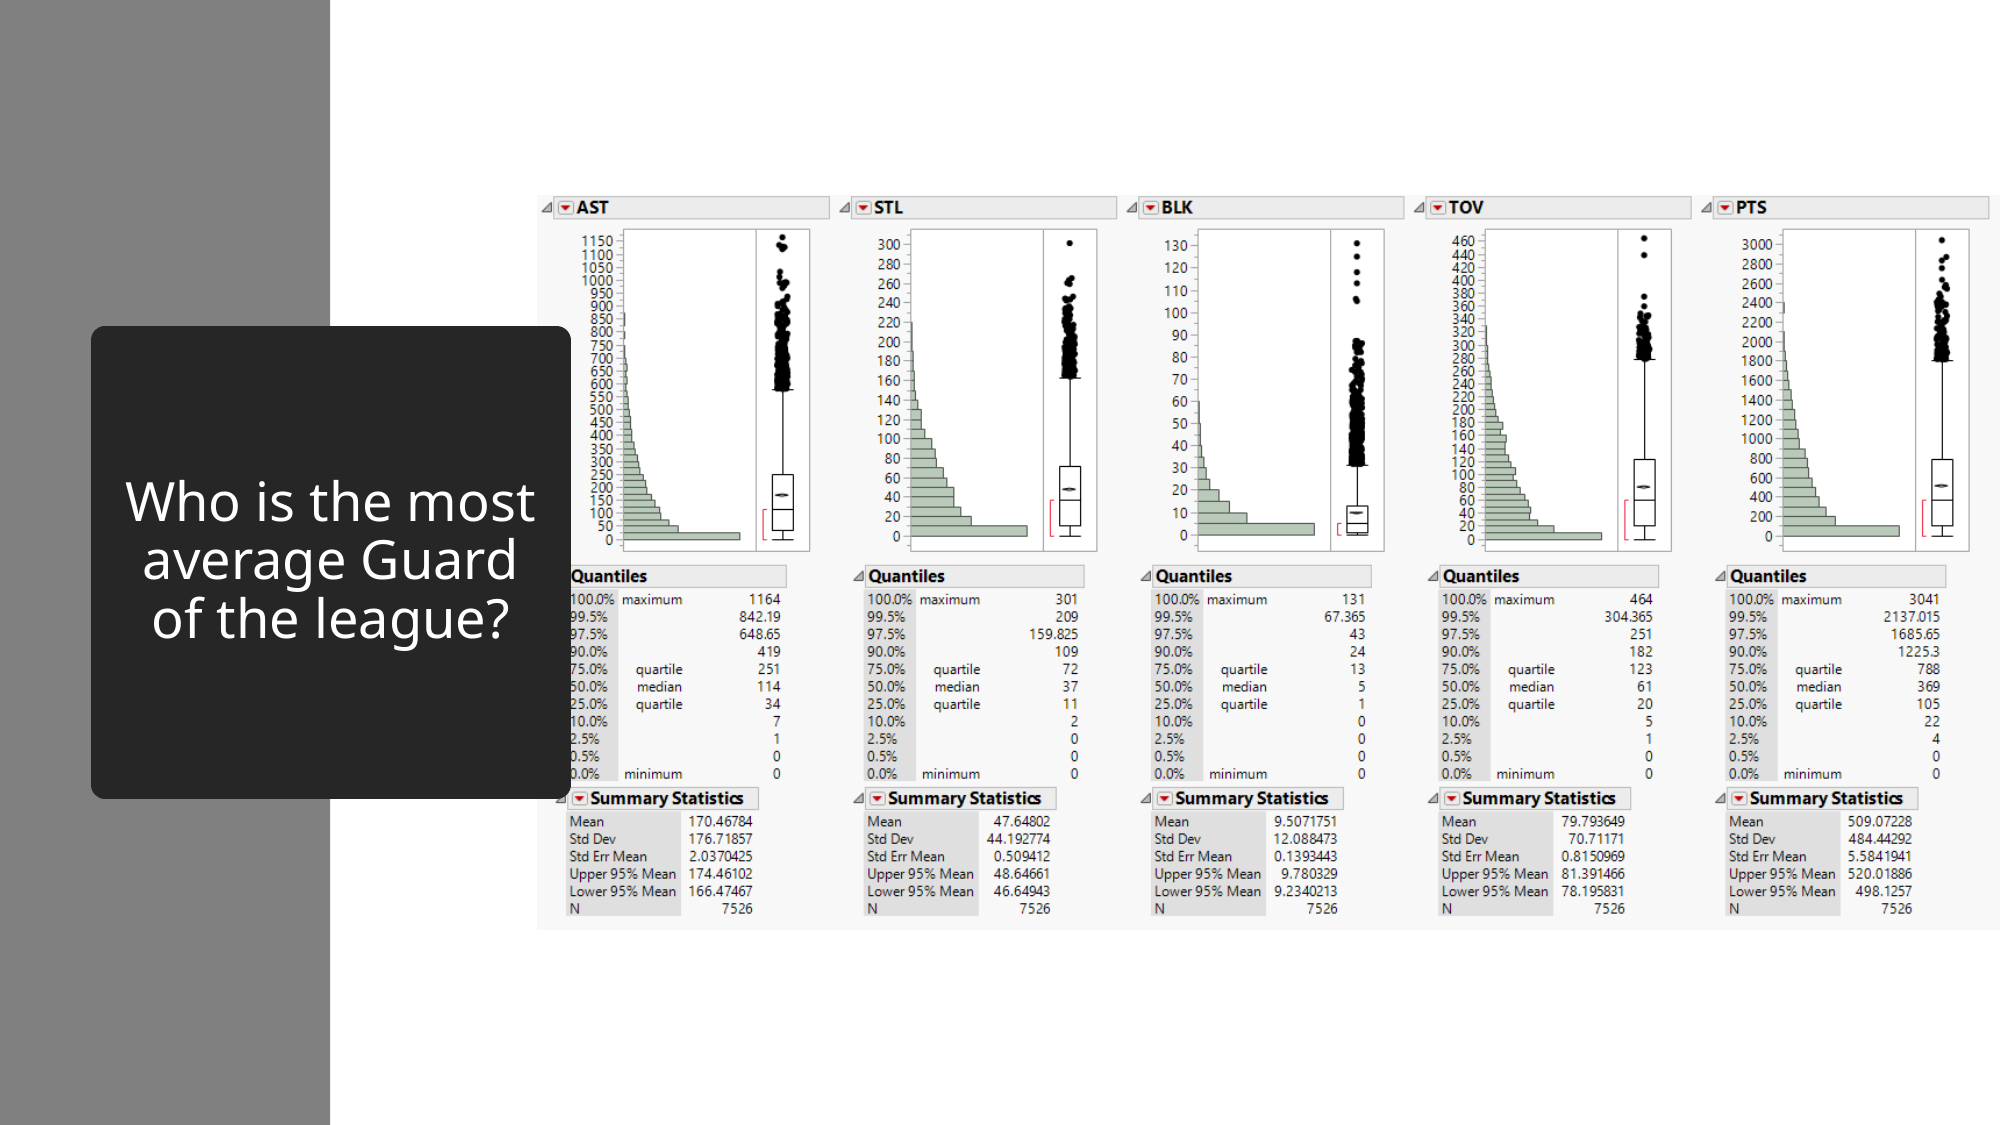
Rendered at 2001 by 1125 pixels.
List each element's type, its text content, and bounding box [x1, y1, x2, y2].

title Who is the most average Guard of the league? [105, 340, 537, 785]
text_box [0, 0, 331, 1125]
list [537, 195, 2000, 930]
